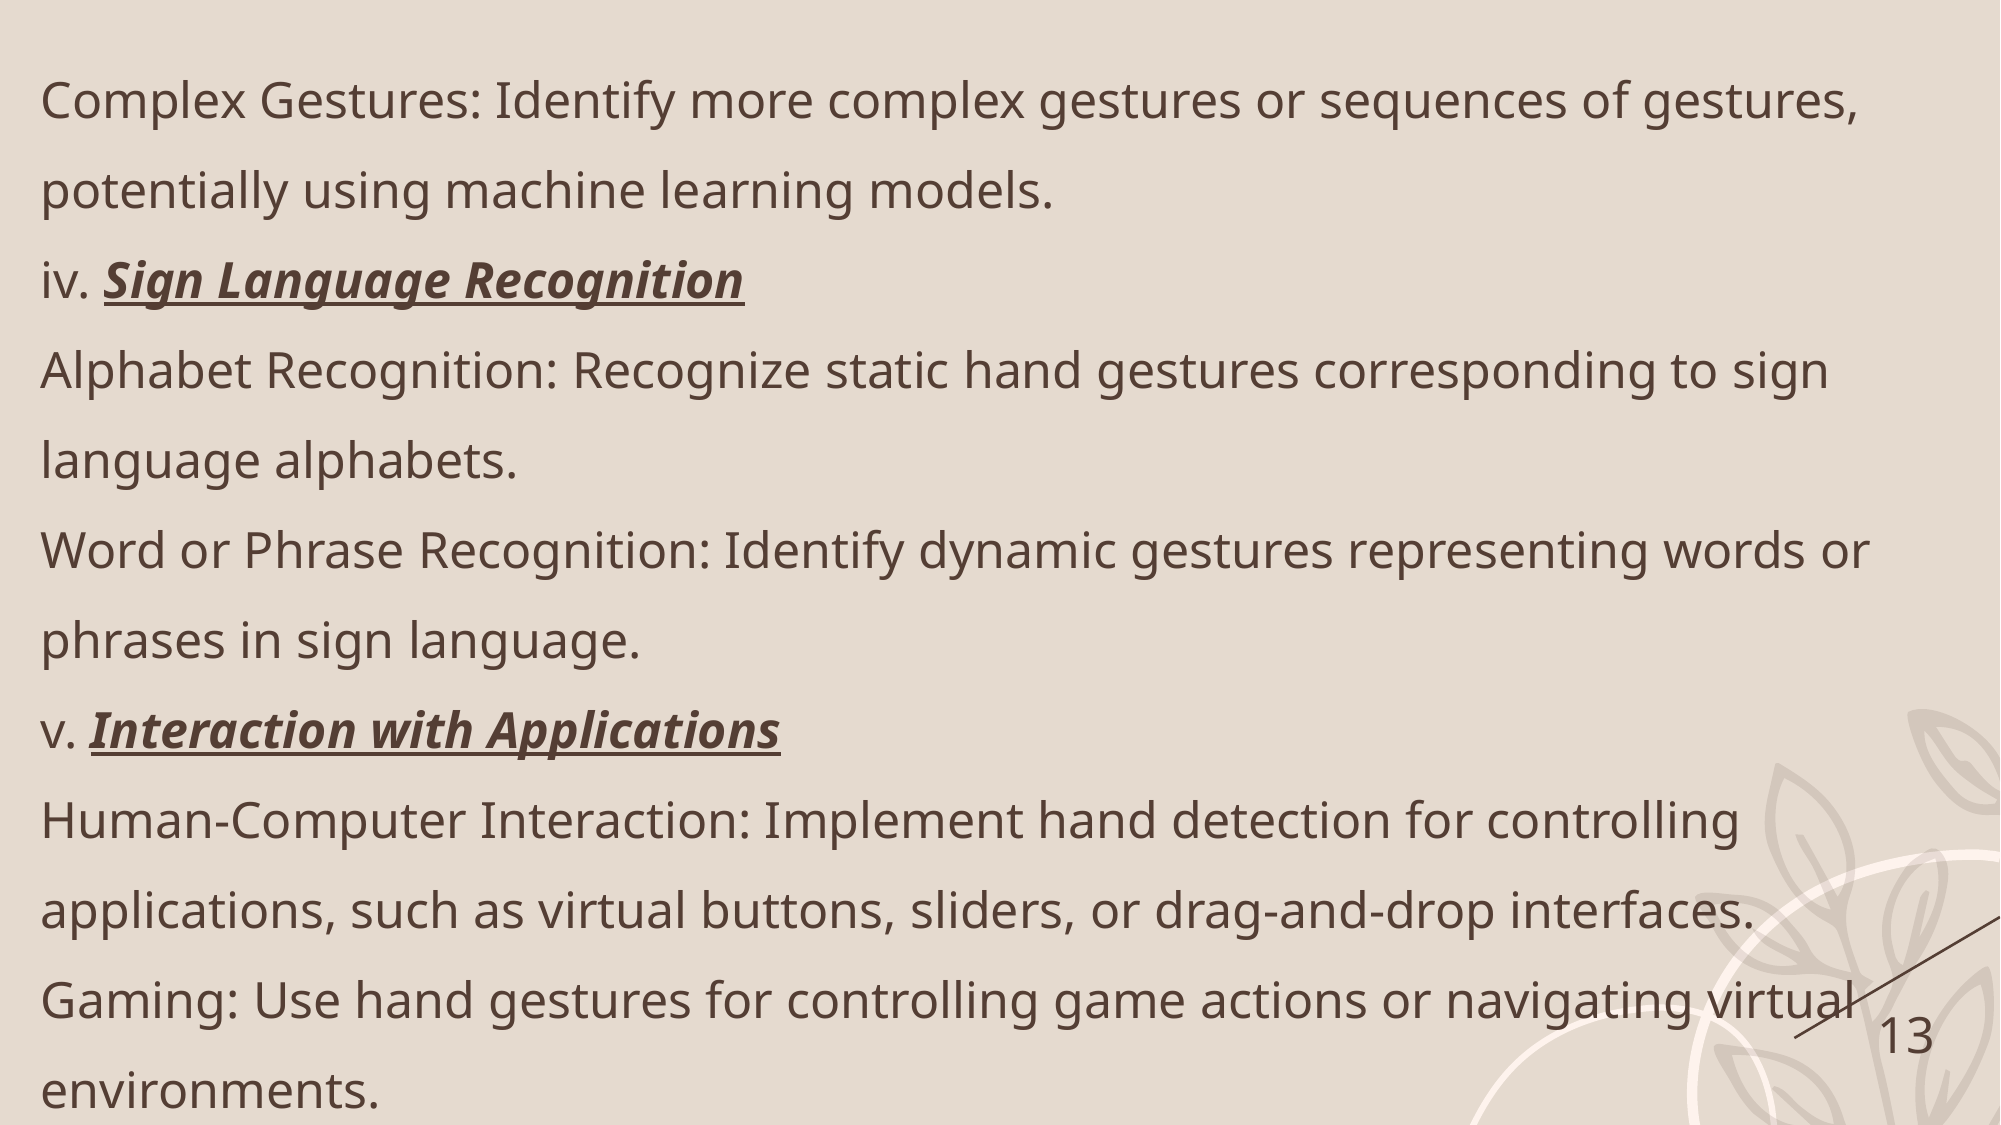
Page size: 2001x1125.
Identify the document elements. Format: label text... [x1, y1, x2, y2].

text_box Complex Gestures: Identify more complex gestures or sequences of gestures, potentially using machine learning models. iv. Sign Language Recognition Alphabet Recognition: Recognize static hand gestures corresponding to sign language alphabets. Word or Phrase Recognition: Identify dynamic gestures representing words or phrases in sign language. v. Interaction with Applications Human-Computer Interaction: Implement hand detection for controlling applications, such as virtual buttons, sliders, or drag-and-drop interfaces. Gaming: Use hand gestures for controlling game actions or navigating virtual environments. [26, 30, 1971, 1125]
